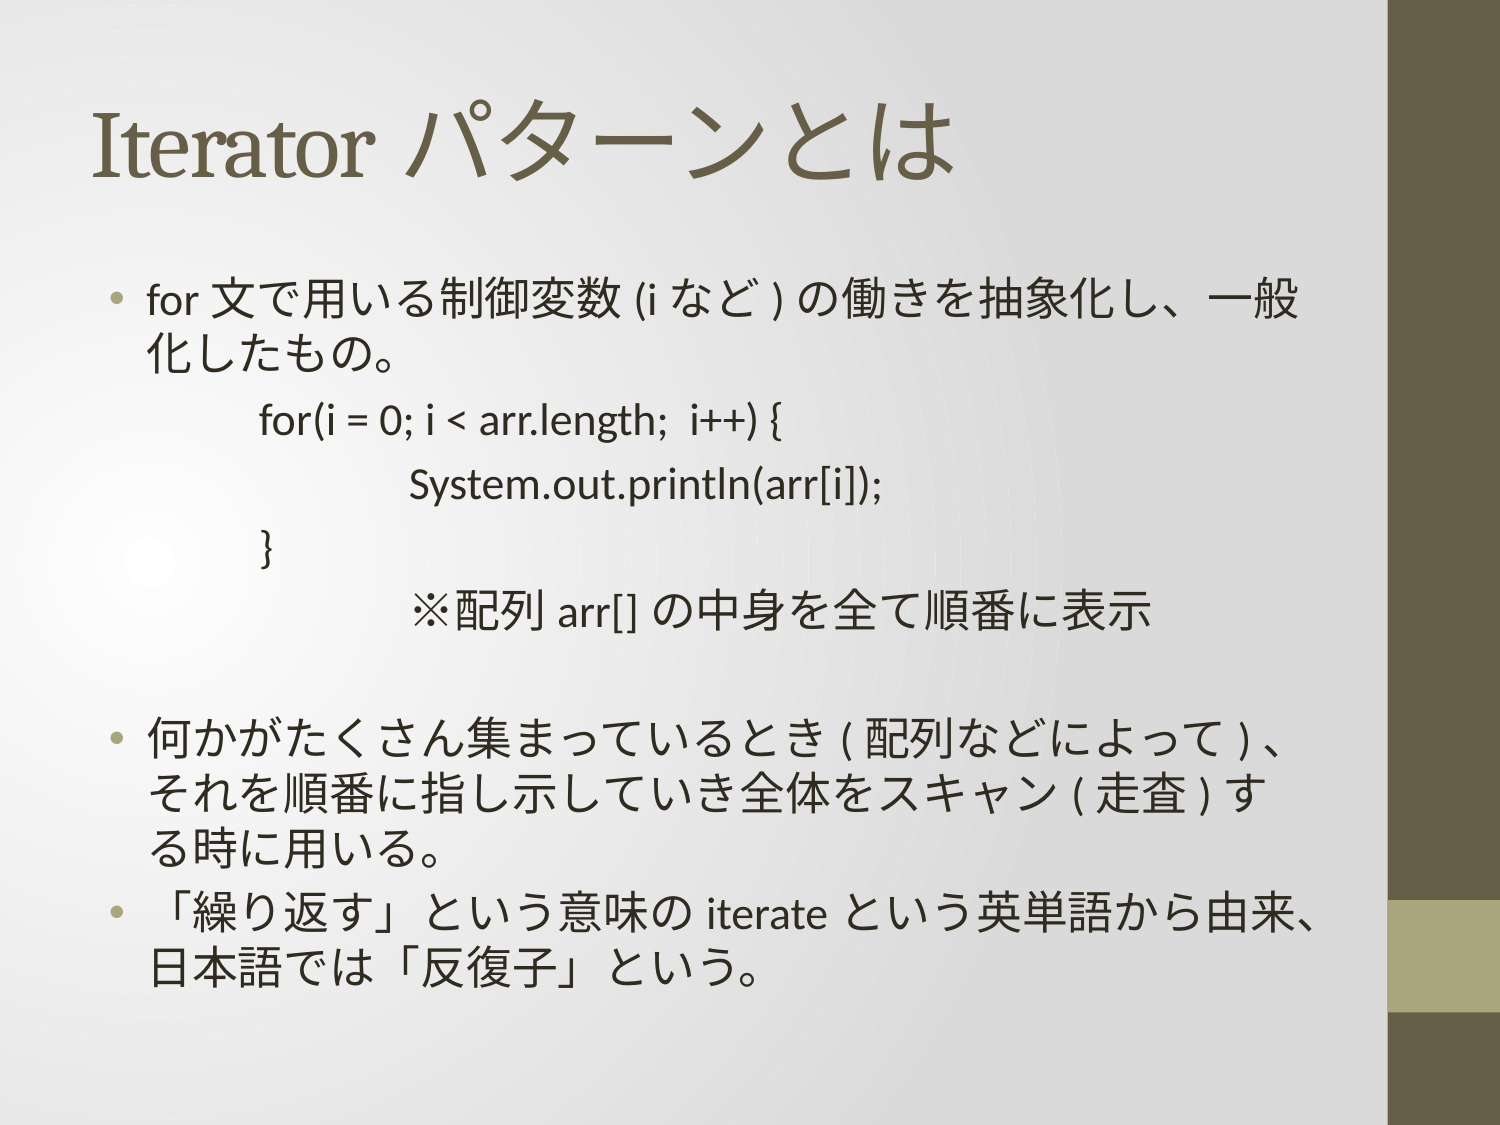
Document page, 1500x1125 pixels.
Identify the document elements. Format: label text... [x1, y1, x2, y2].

title Iteratorパターンとは [75, 45, 1325, 233]
list for文で用いる制御変数(iなど)の働きを抽象化し、一般化したもの。 for(i = 0; i < arr.length; i++) { System.out.println(arr[i]); } ※配列arr[]の中身を全て順番に表示 何かがたくさん集まっているとき(配列などによって)、それを順番に指し示していき全体をスキャン(走査)する時に用いる。 「繰り返す」という意味のiterateという英単語から由来、日本語では「反復子」という。 [75, 262, 1325, 1050]
